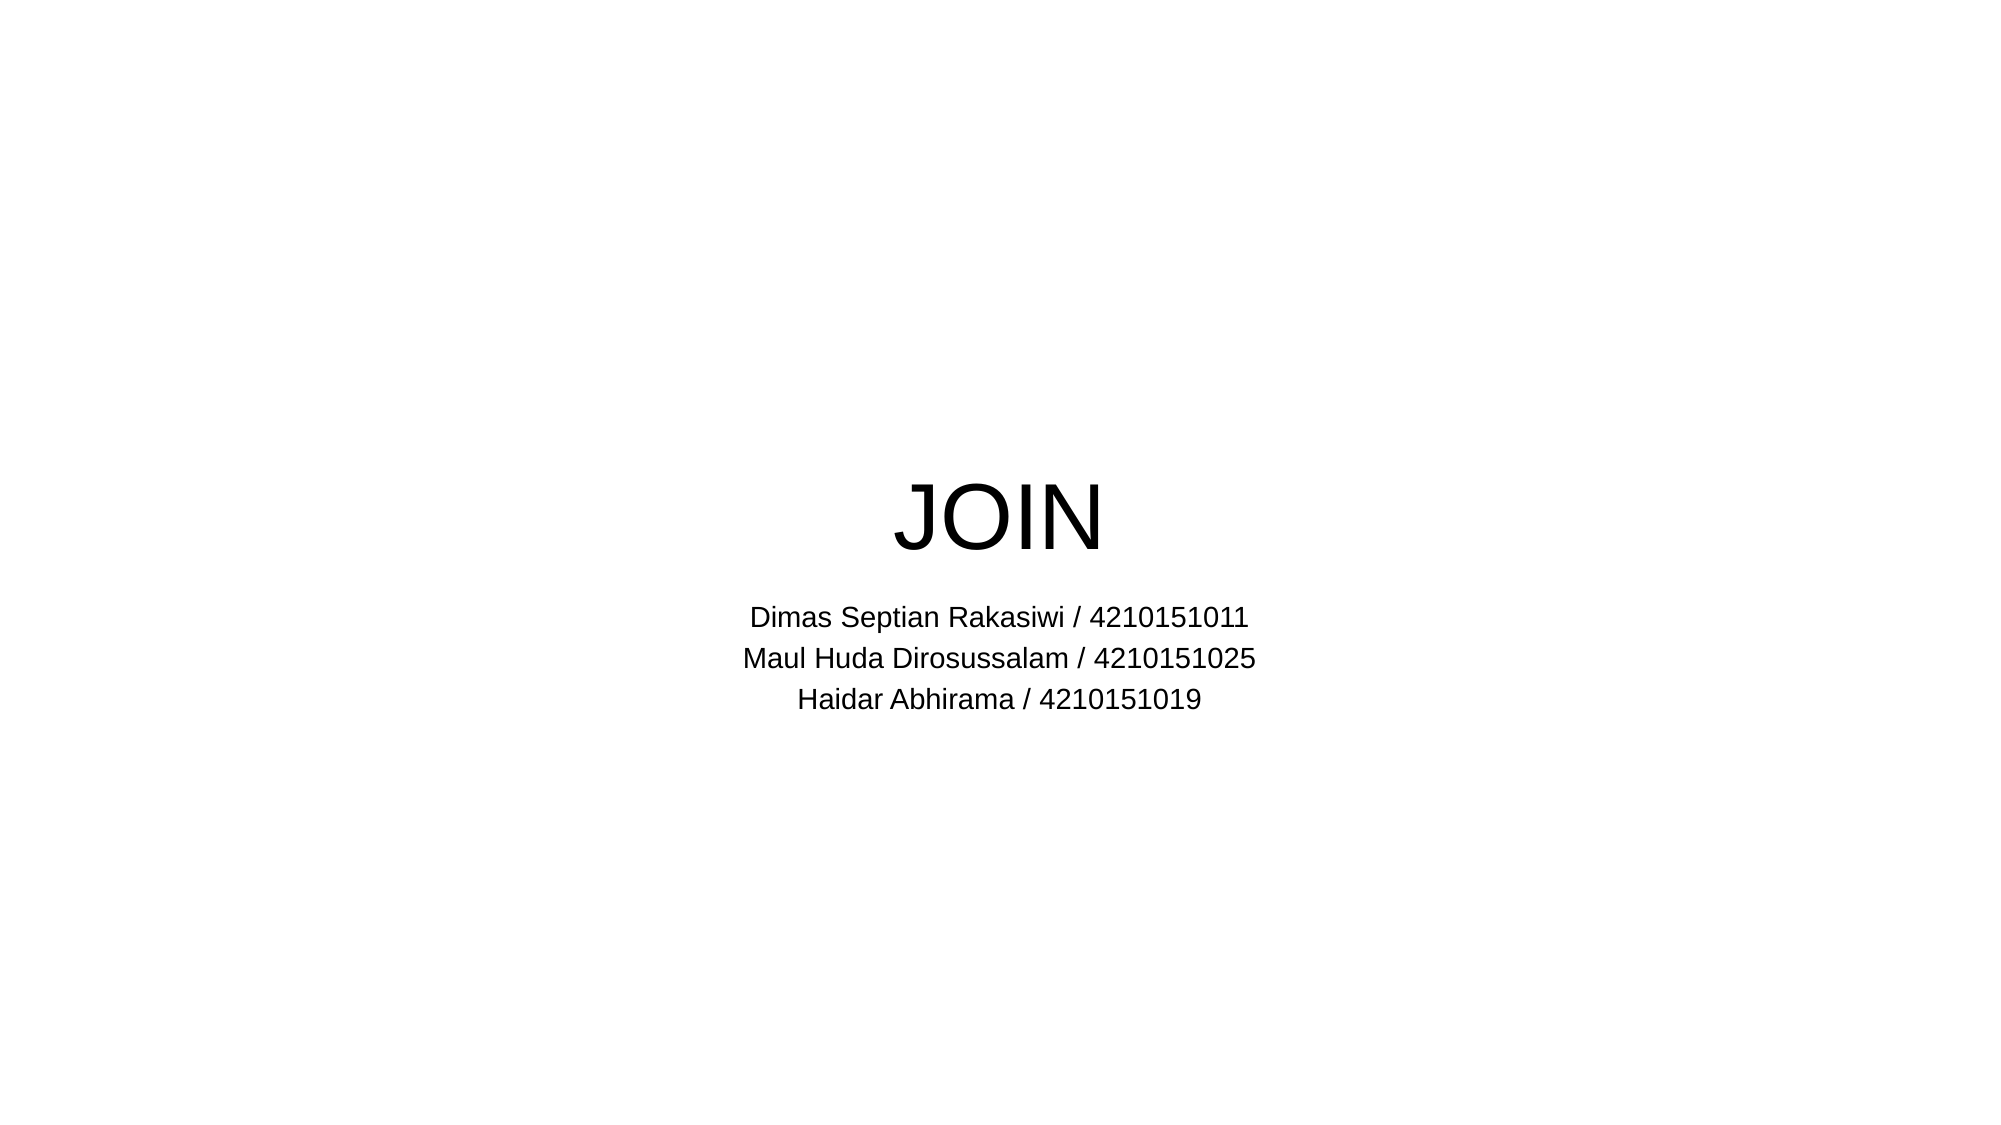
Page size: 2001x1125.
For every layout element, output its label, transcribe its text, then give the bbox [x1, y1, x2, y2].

title JOIN [249, 183, 1751, 576]
subtitle Dimas Septian Rakasiwi / 4210151011 Maul Huda Dirosussalam / 4210151025 Haidar Abhirama / 4210151019 [249, 590, 1751, 863]
